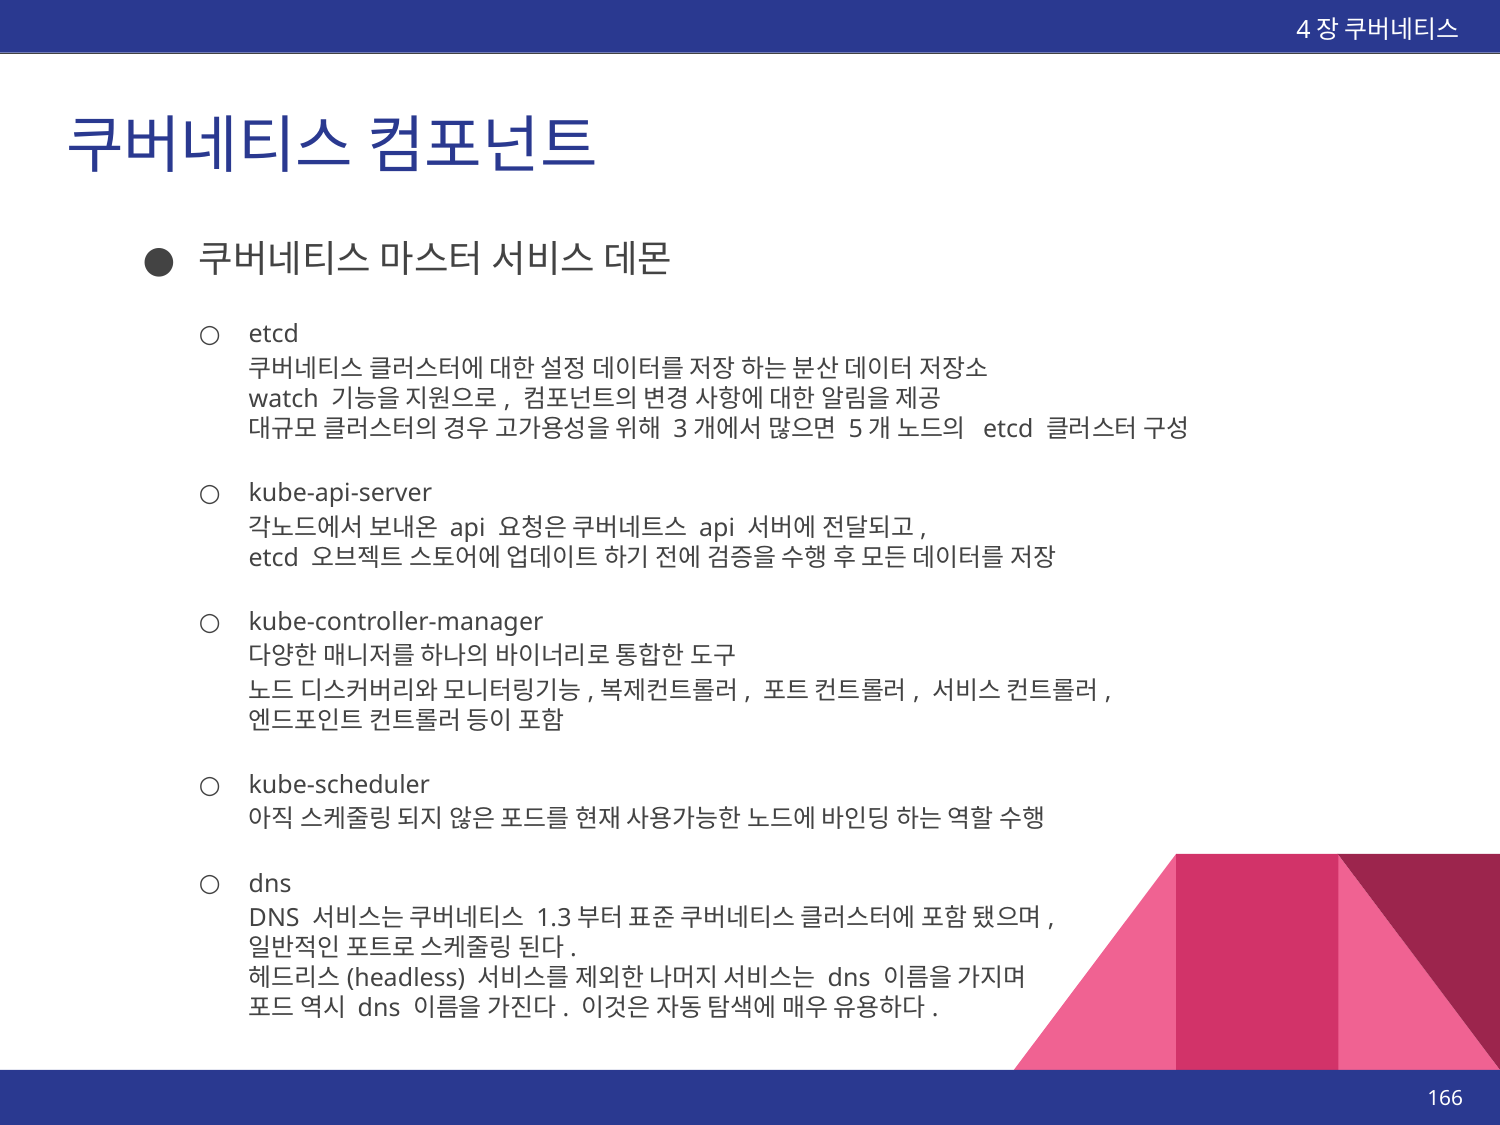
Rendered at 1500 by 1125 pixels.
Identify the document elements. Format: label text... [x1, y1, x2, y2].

title 4장 쿠버네티스 [911, 0, 1475, 52]
list 쿠버네티스 마스터 서비스 데몬 [108, 213, 1417, 281]
slide_number ‹#› [1387, 1071, 1478, 1125]
list etcd 쿠버네티스 클러스터에 대한 설정 데이터를 저장 하는 분산 데이터 저장소 watch 기능을 지원으로, 컴포넌트의 변경 사항에 대한 알림을 제공 대규모 클러스터의 경우 고가용성을 위해 3개에서 많으면 5개 노드의 etcd 클러스터 구성 kube-api-server 각노드에서 보내온 api 요청은 쿠버네트스 api 서버에 전달되고, etcd 오브젝트 스토어에 업데이트 하기 전에 검증을 수행 후 모든 데이터를 저장 kube-controller-manager 다양한 매니저를 하나의 바이너리로 통합한 도구 노드 디스커버리와 모니터링기능,복제컨트롤러, 포트 컨트롤러, 서비스 컨트롤러, 엔드포인트 컨트롤러 등이 포함 kube-scheduler 아직 스케줄링 되지 않은 포드를 현재 사용가능한 노드에 바인딩 하는 역할 수행 dns DNS 서비스는 쿠버네티스 1.3부터 표준 쿠버네티스 클러스터에 포함 됐으며, 일반적인 포트로 스케줄링 된다. 헤드리스(headless) 서비스를 제외한 나머지 서비스는 dns 이름을 가지며 포드 역시 dns 이름을 가진다. 이것은 자동 탐색에 매우 유용하다. [83, 298, 1392, 1038]
title 쿠버네티스 컴포넌트 [51, 89, 1449, 189]
